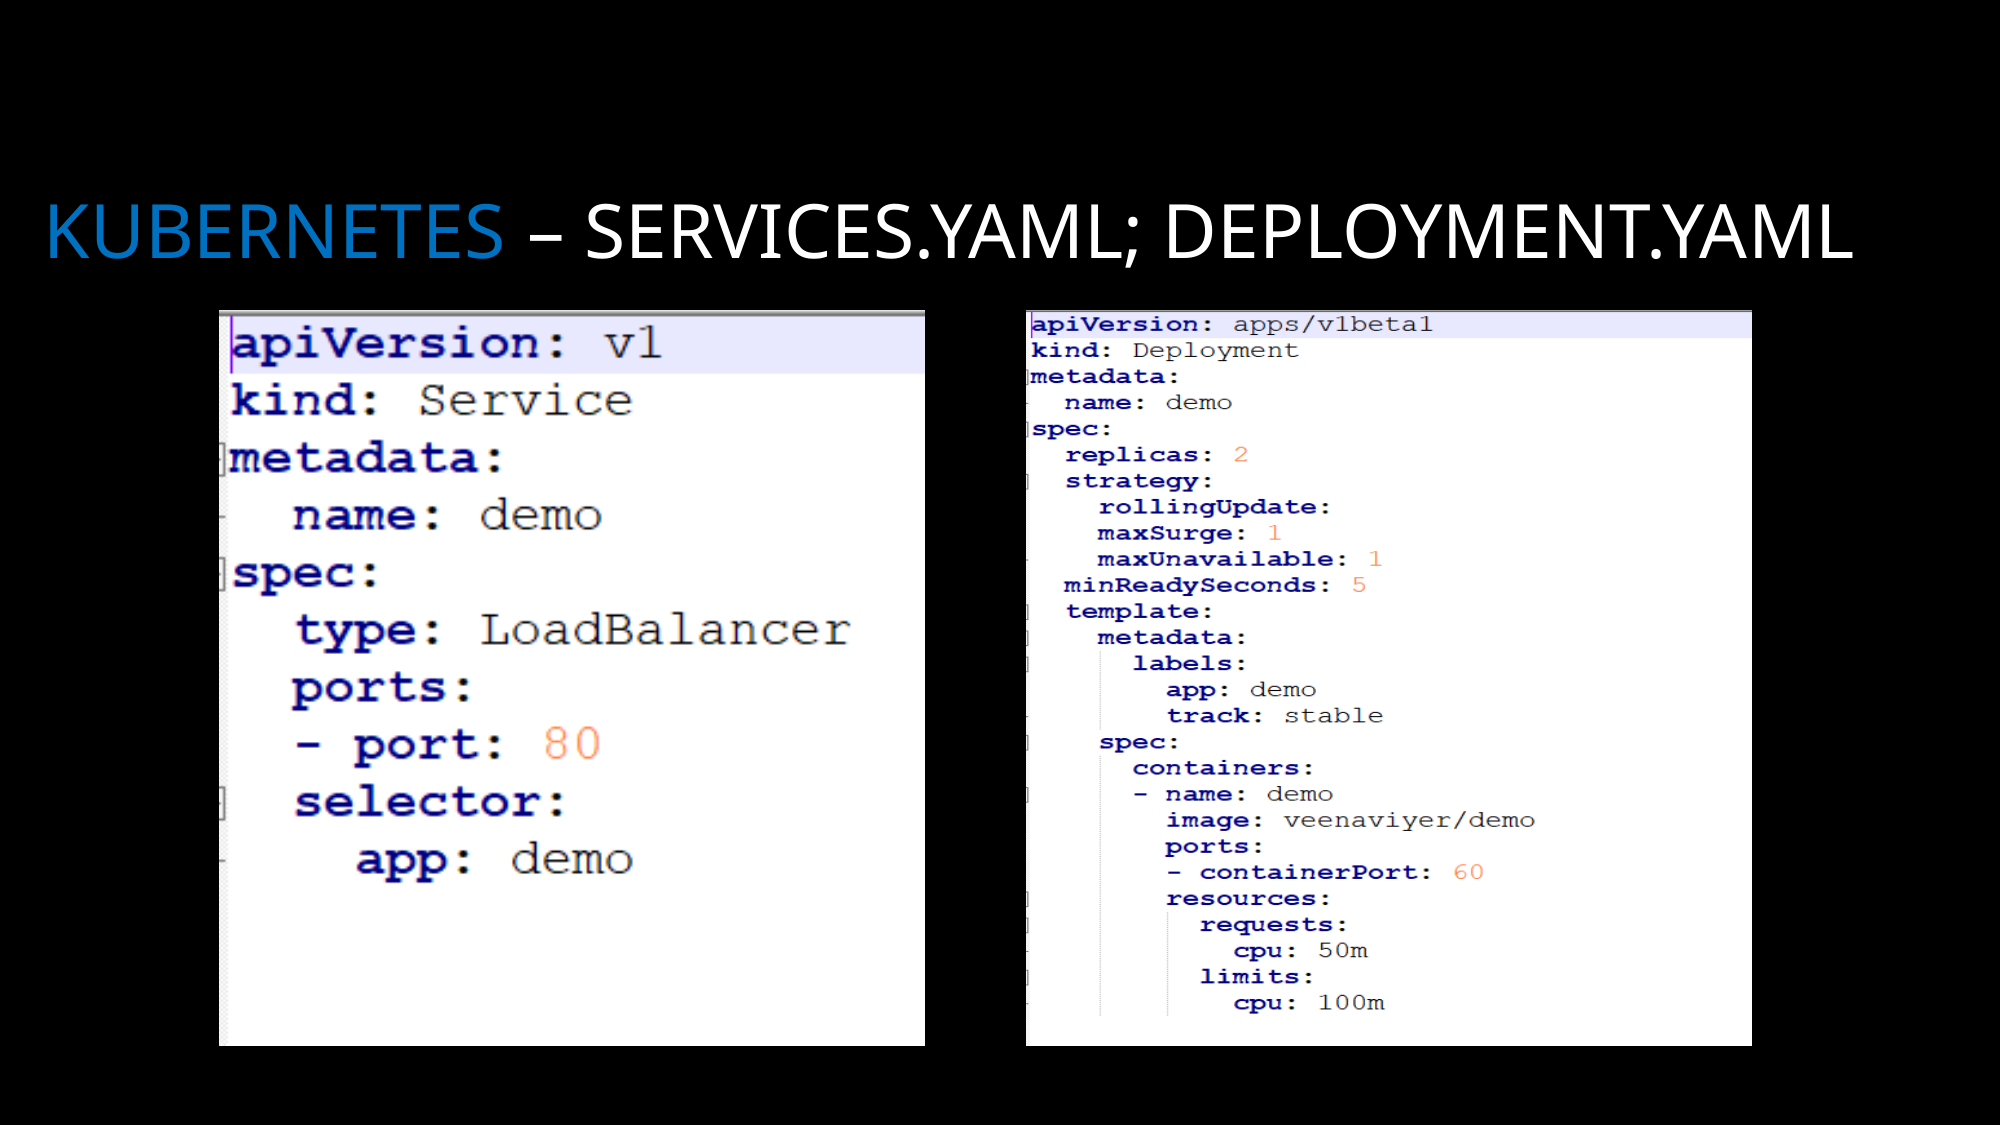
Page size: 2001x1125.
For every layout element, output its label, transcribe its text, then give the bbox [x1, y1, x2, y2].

title Kubernetes – Services.yaml; deployment.yaml [12, 125, 1888, 338]
picture [1026, 310, 1752, 1046]
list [219, 310, 926, 1046]
